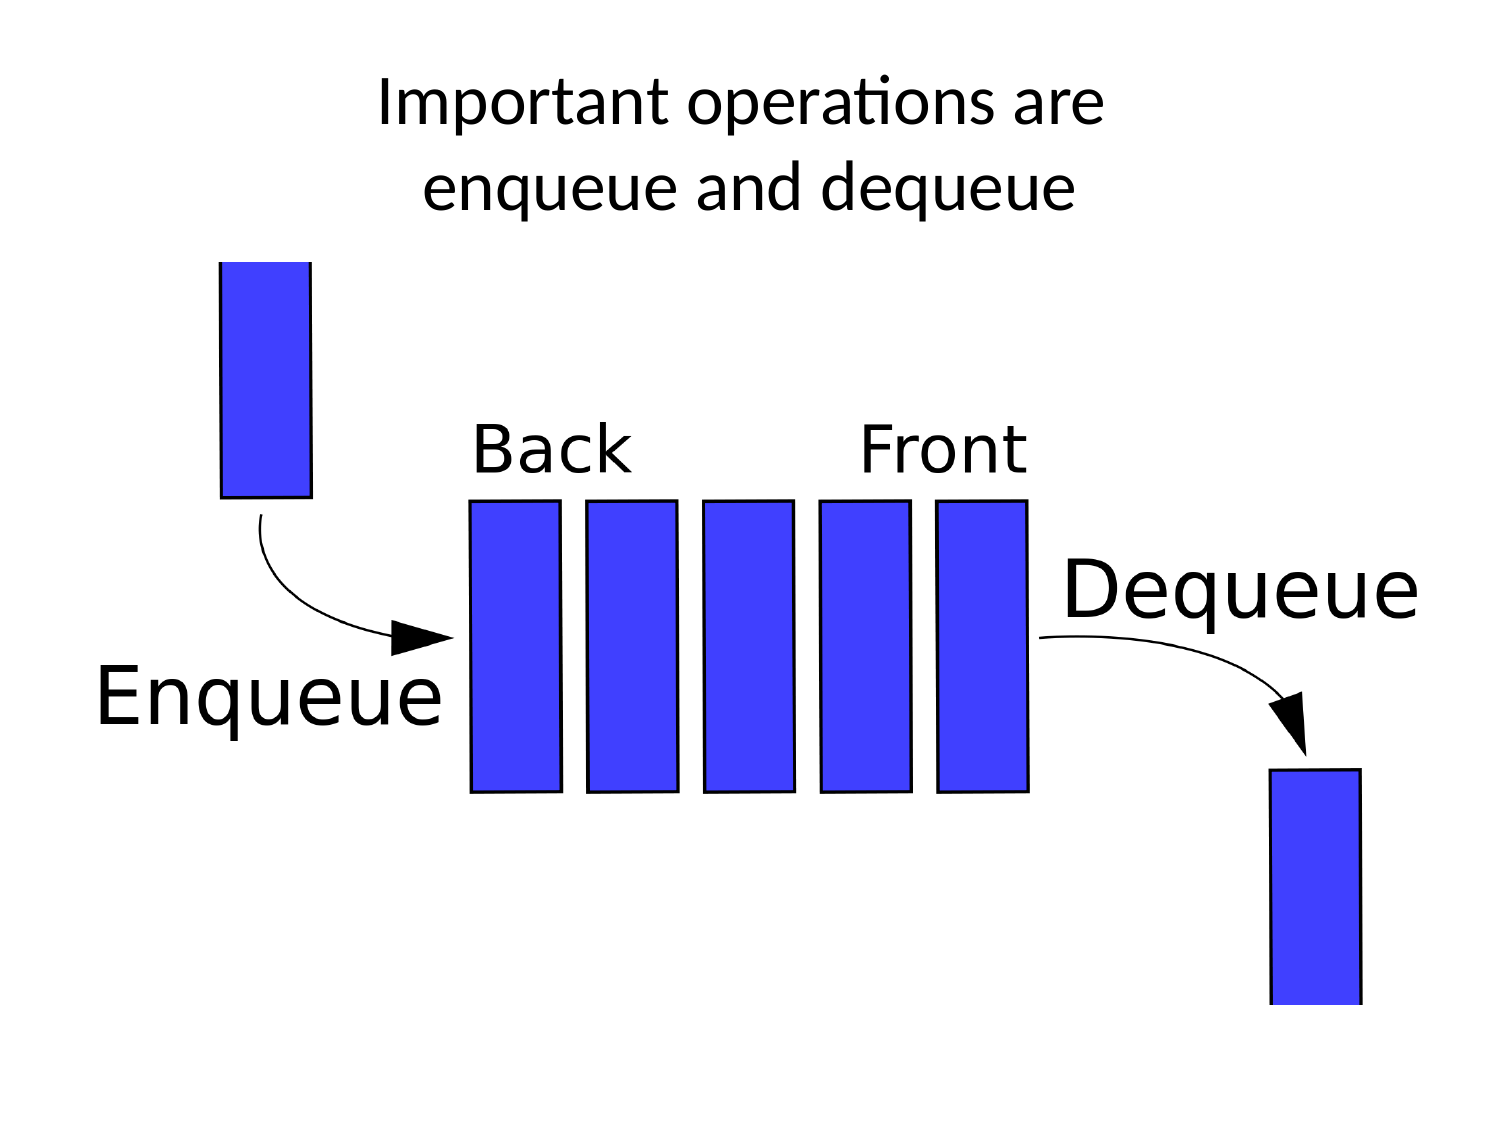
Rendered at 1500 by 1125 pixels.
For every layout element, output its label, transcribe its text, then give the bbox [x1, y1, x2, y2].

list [72, 262, 1424, 1006]
title Important operations are enqueue and dequeue [75, 45, 1425, 233]
